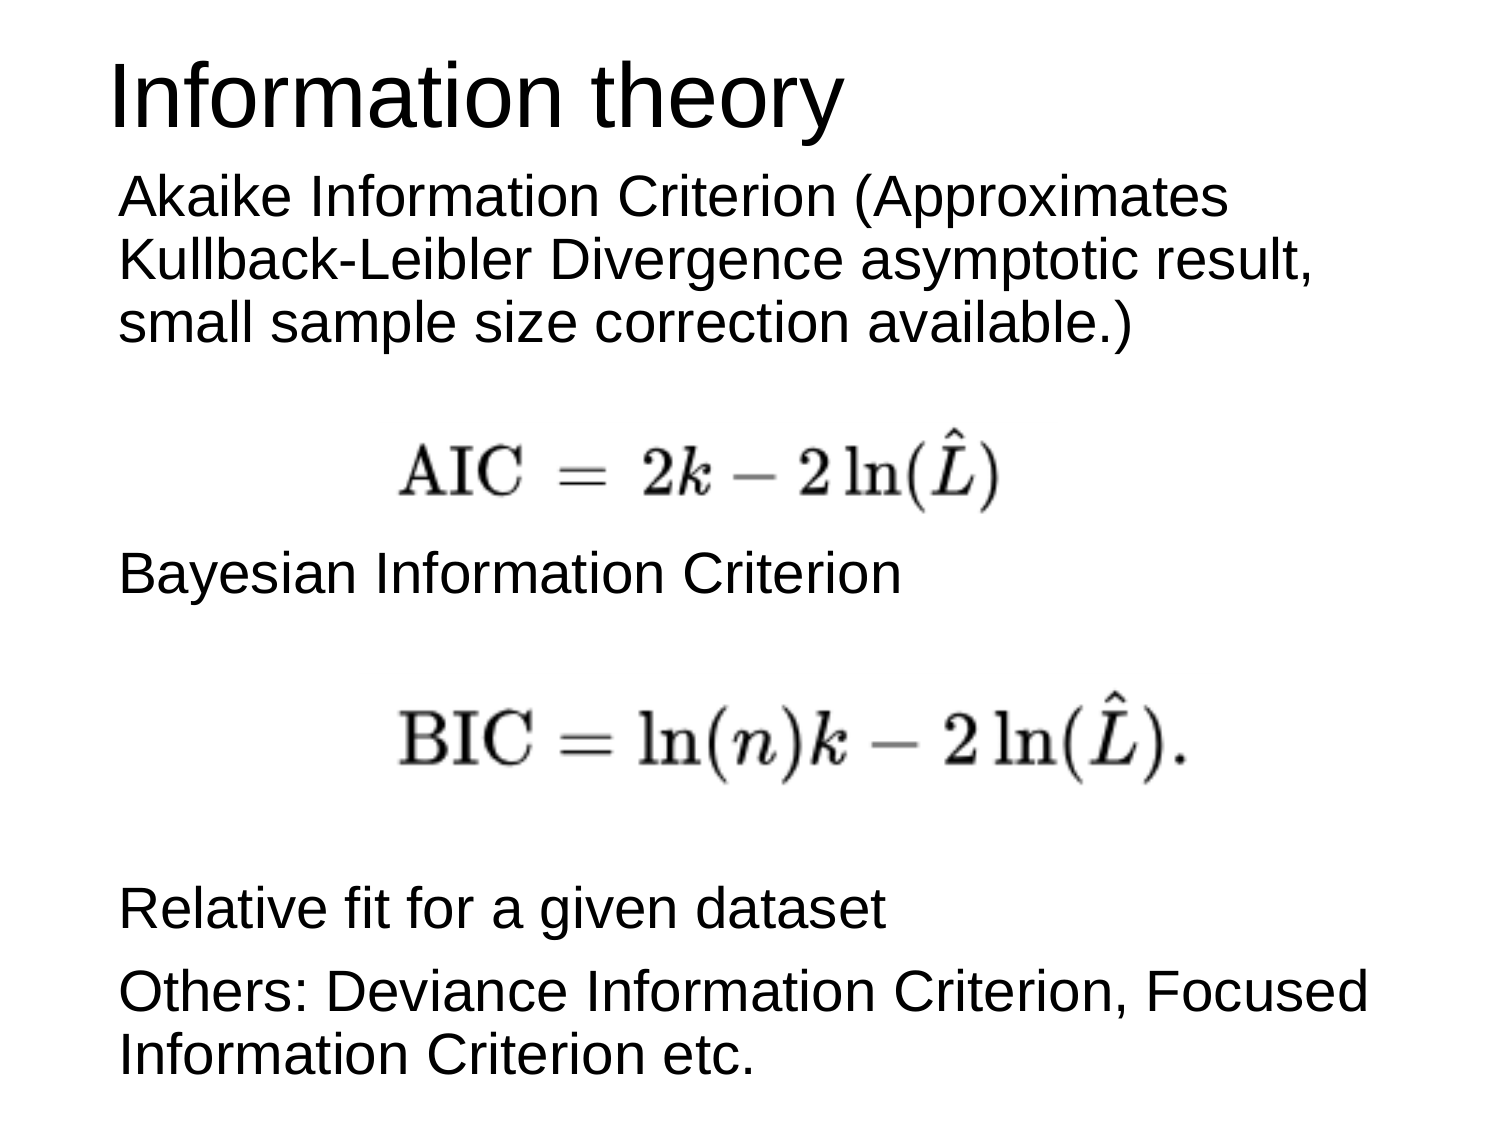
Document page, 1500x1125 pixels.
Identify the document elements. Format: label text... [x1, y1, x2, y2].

title Information theory [92, 0, 1386, 207]
picture [359, 672, 1221, 825]
list Akaike Information Criterion (Approximates Kullback-Leibler Divergence asymptotic result, small sample size correction available.) Bayesian Information Criterion Relative fit for a given dataset Others: Deviance Information Criterion, Focused Information Criterion etc. [103, 159, 1397, 1125]
picture [377, 421, 1059, 532]
